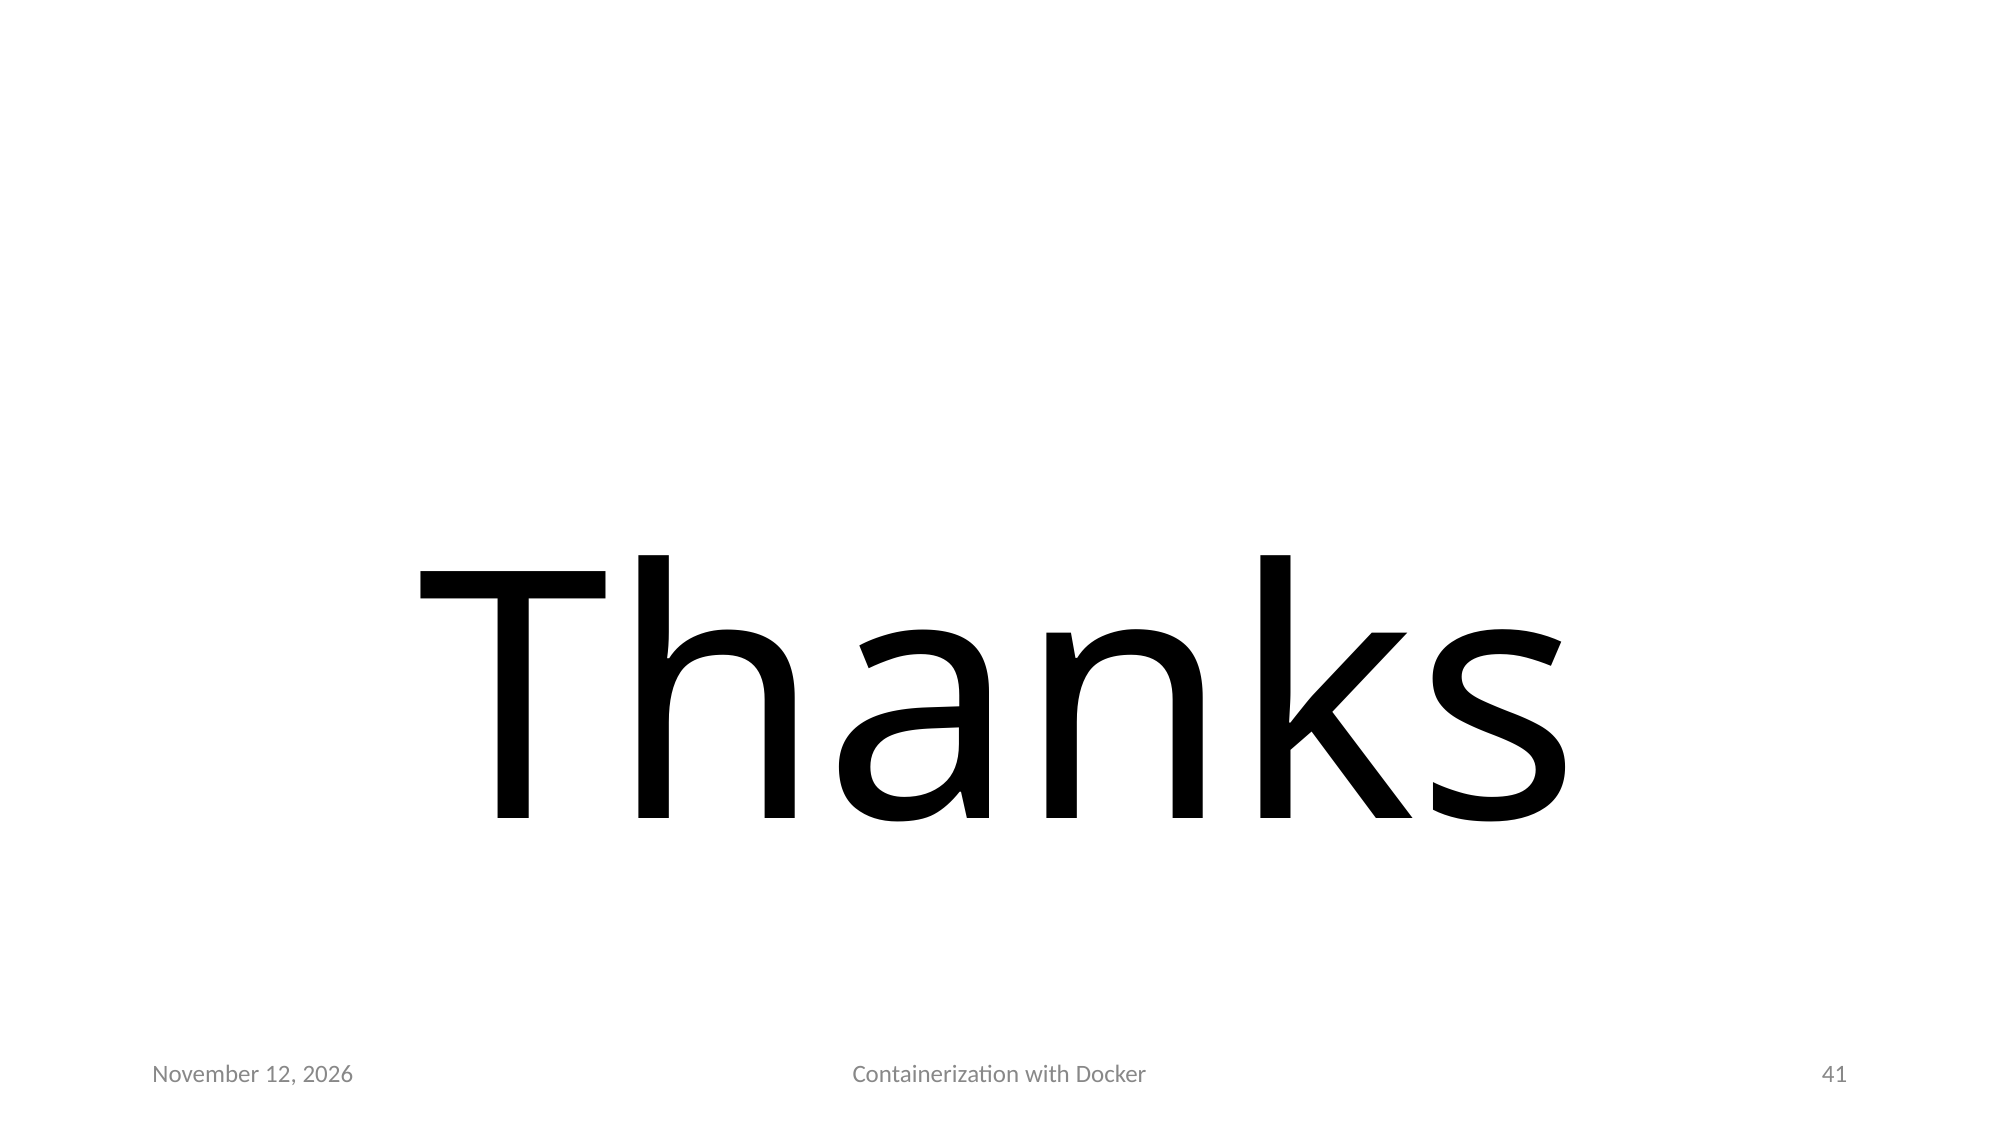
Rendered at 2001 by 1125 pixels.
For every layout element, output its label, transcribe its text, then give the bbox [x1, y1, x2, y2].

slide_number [137, 1042, 588, 1103]
footer Containerization with Docker [662, 1042, 1338, 1103]
title Thanks [249, 184, 1750, 896]
slide_number 41 [1412, 1042, 1863, 1103]
